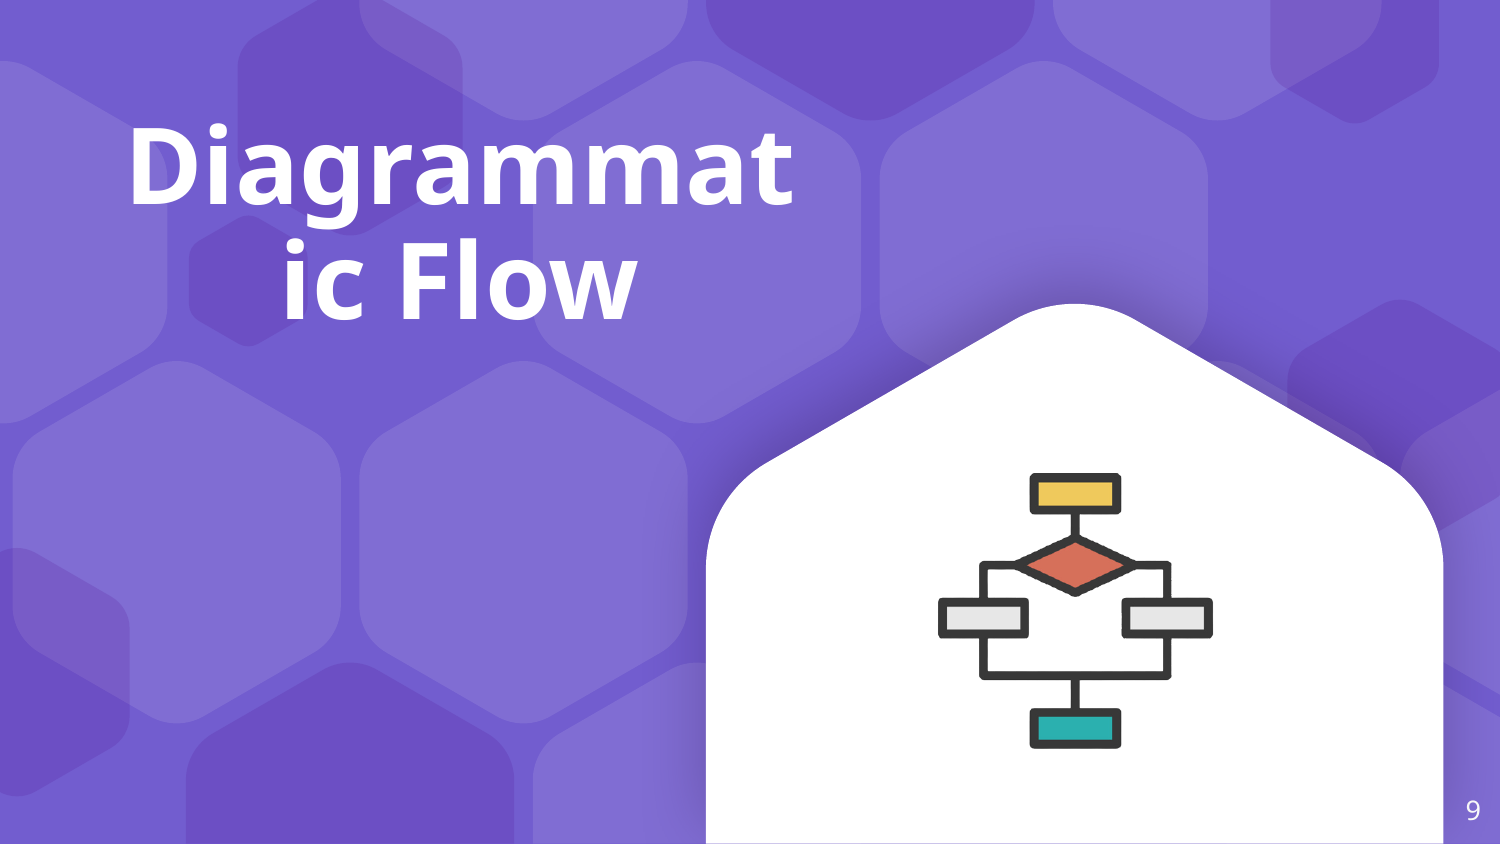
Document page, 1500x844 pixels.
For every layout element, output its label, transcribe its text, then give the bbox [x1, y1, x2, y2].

slide_number 9 [1456, 787, 1482, 844]
text_box [705, 303, 1444, 844]
picture [833, 473, 1317, 754]
title Diagrammatic Flow [117, 112, 804, 430]
